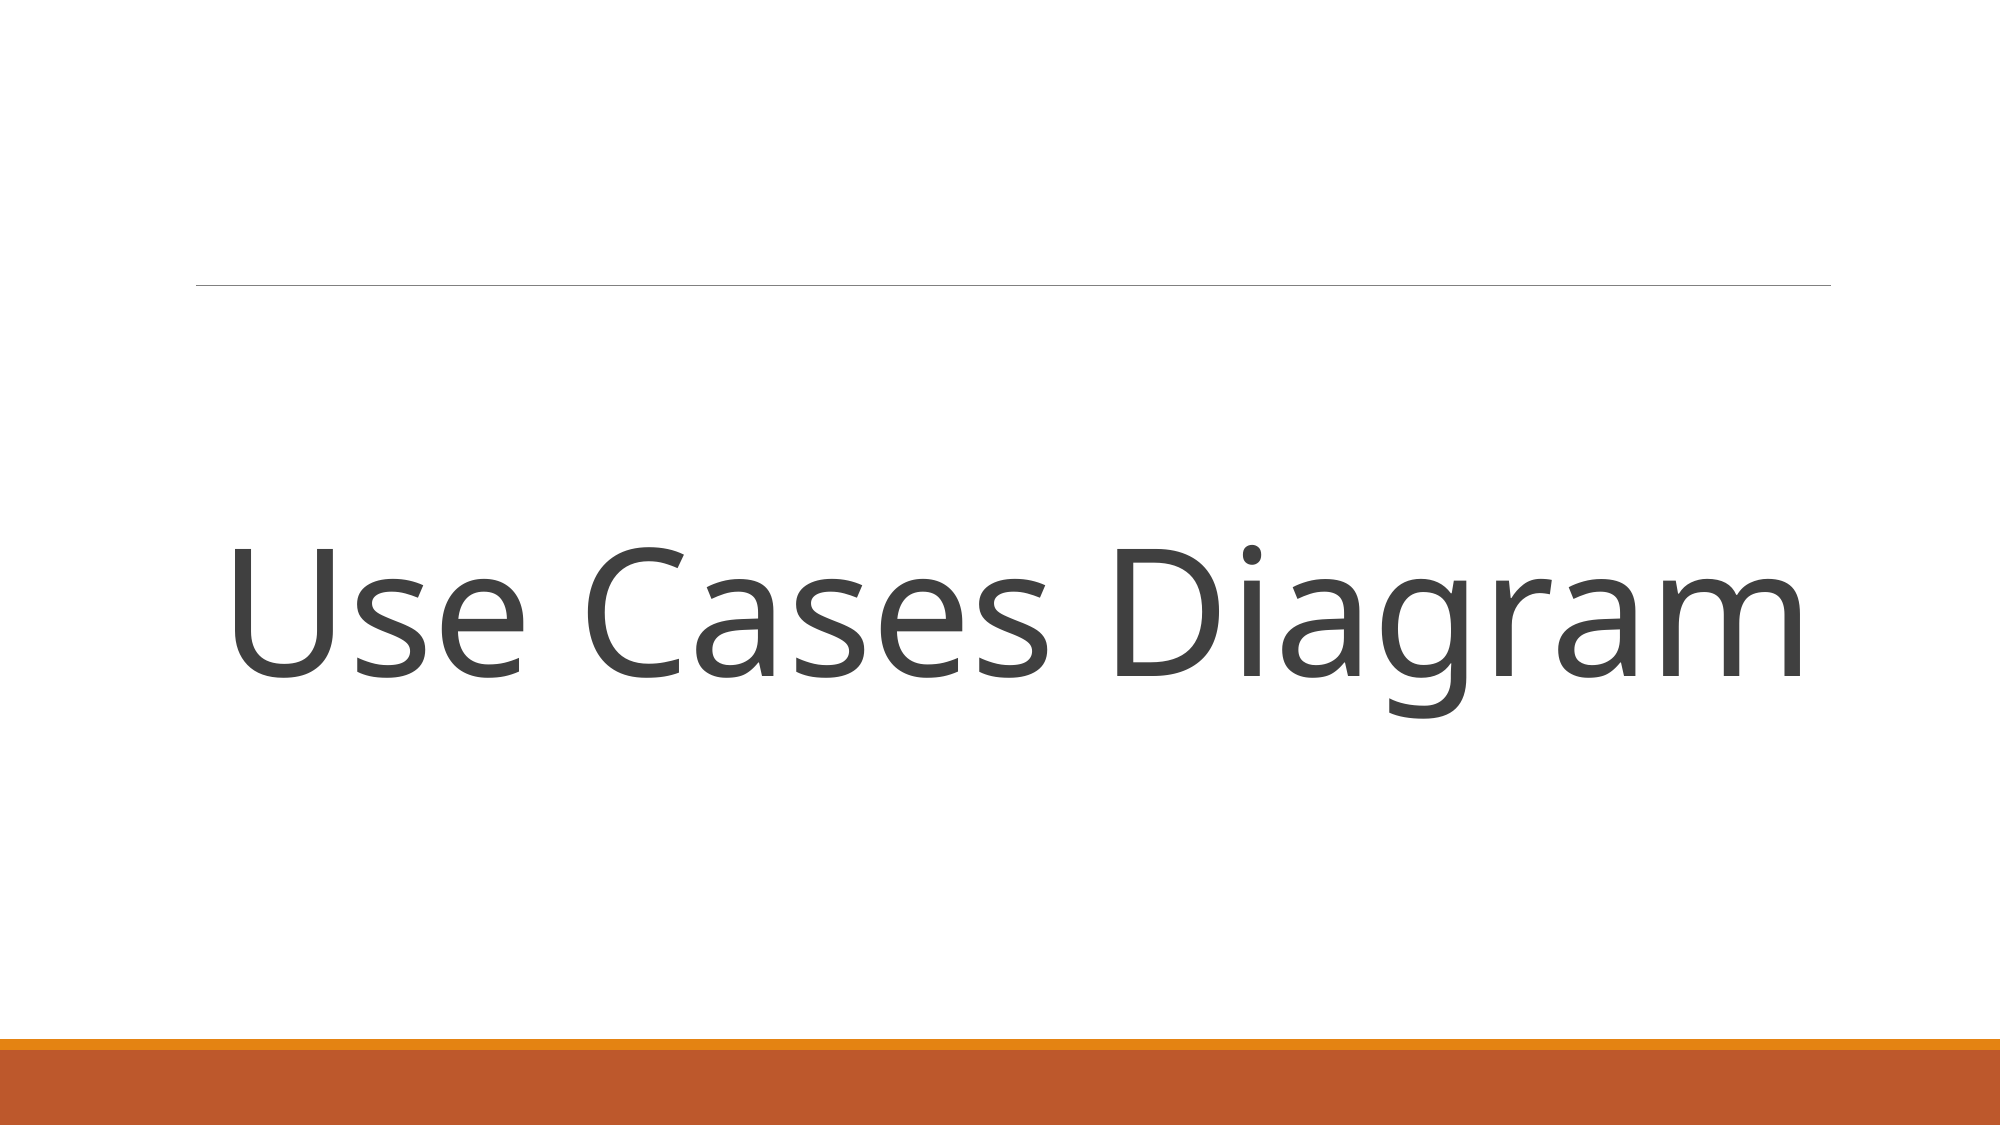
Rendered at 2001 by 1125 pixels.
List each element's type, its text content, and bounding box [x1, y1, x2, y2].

title Use Cases Diagram [204, 482, 1855, 721]
